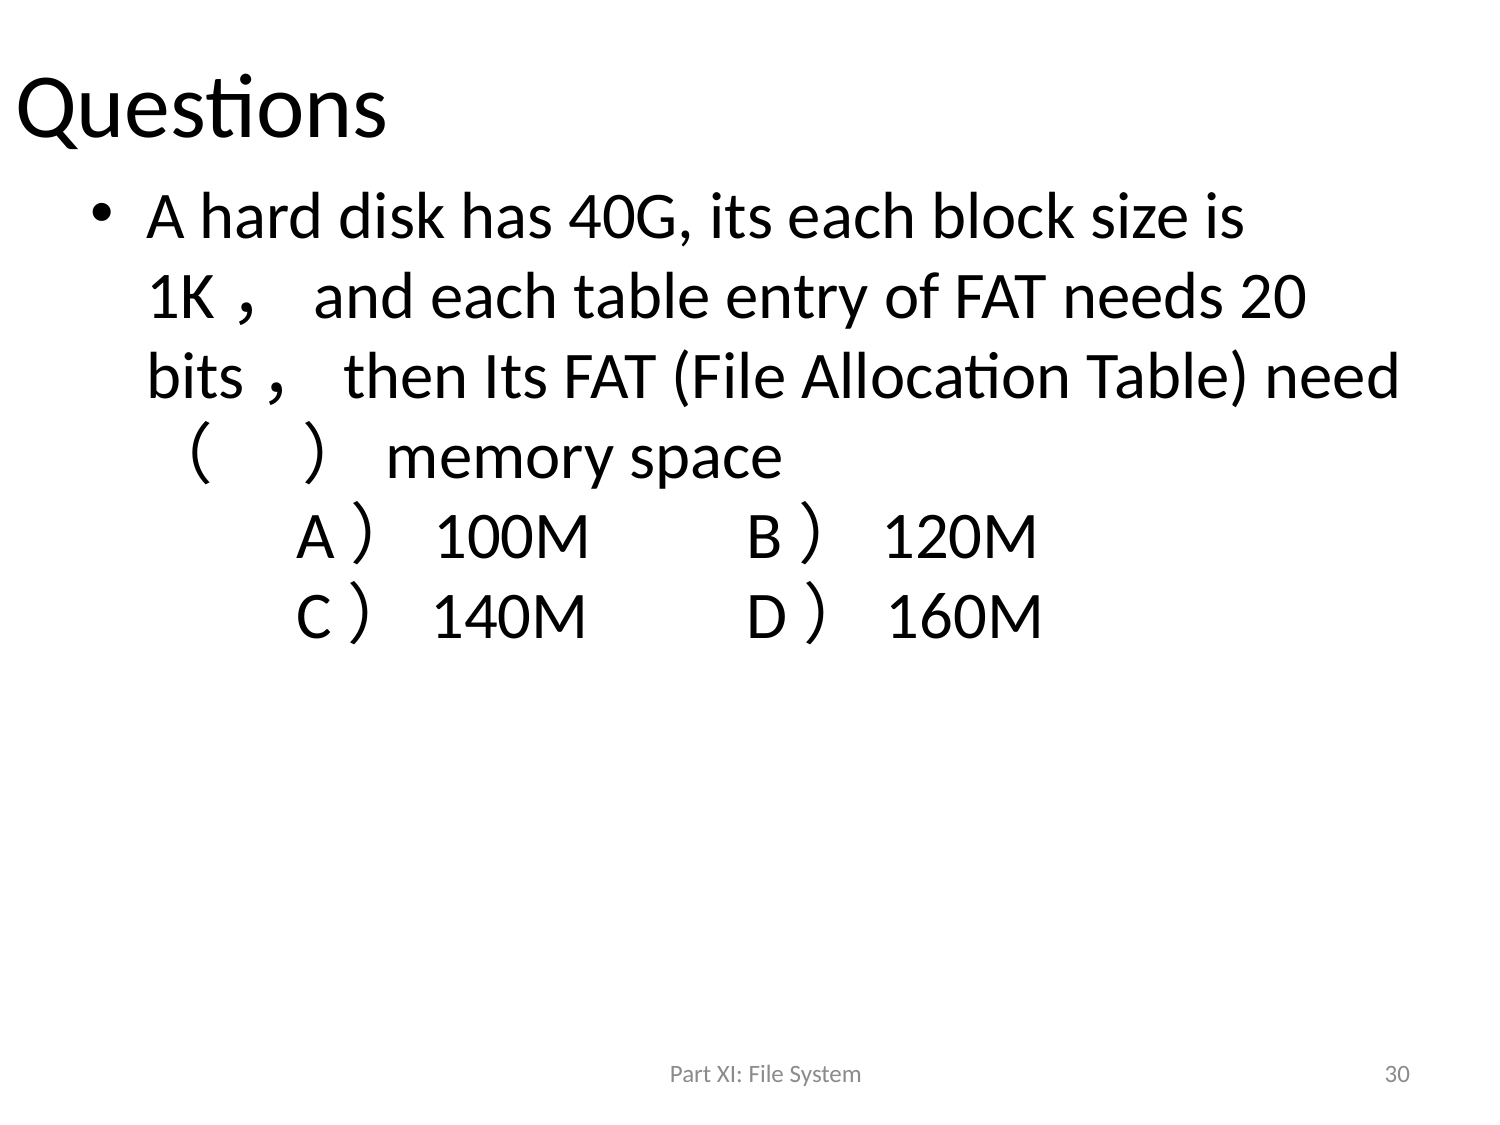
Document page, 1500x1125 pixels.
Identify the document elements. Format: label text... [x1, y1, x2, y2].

footer Part XI: File System [512, 1042, 1020, 1103]
list A hard disk has 40G, its each block size is 1K，and each table entry of FAT needs 20 bits，then Its FAT (File Allocation Table) need （ ）memory space A）100M B）120M C）140M D）160M [74, 163, 1500, 1006]
title Questions [0, 46, 1351, 155]
slide_number 30 [1074, 1042, 1425, 1103]
